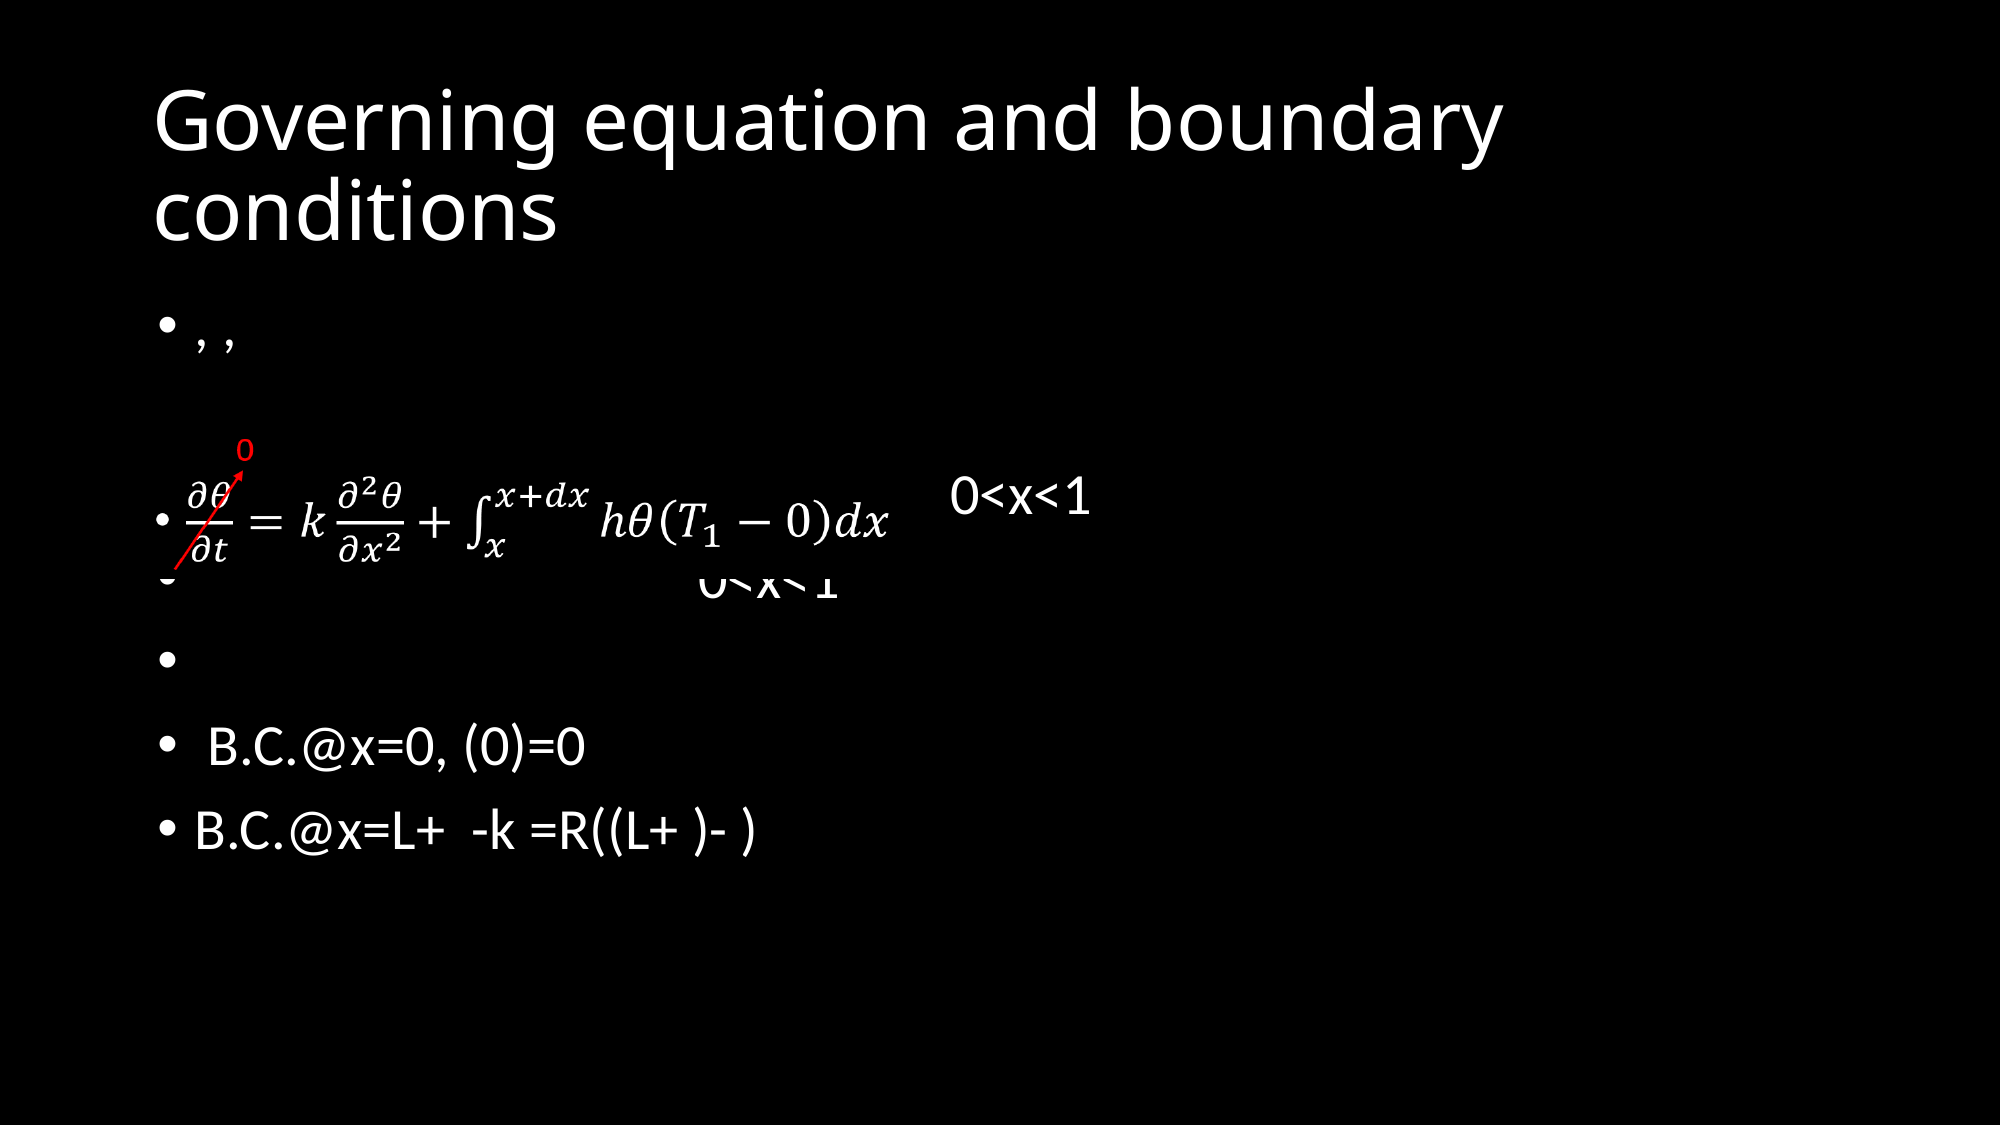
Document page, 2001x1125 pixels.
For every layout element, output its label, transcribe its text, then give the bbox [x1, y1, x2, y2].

title Governing equation and boundary conditions [137, 59, 1863, 278]
picture [132, 424, 948, 579]
